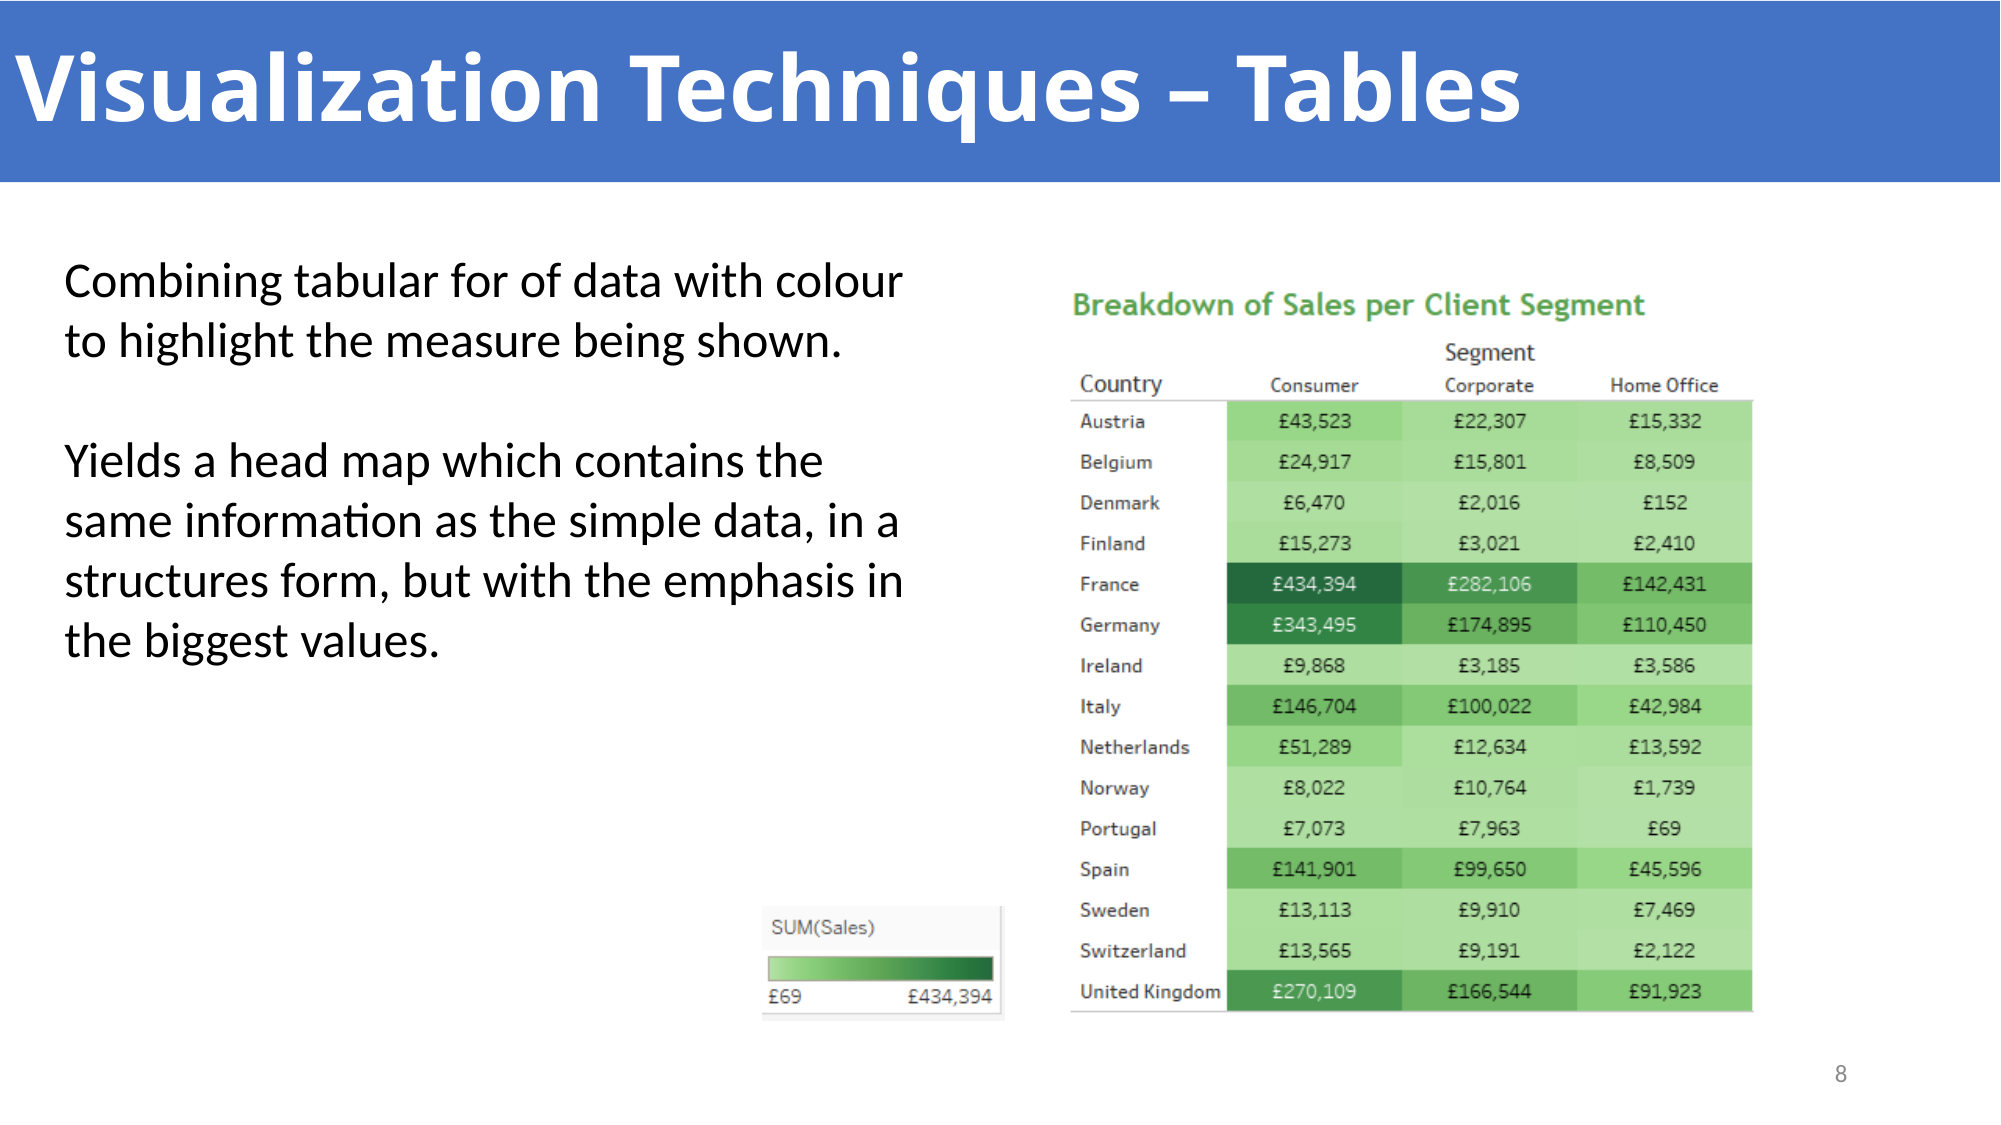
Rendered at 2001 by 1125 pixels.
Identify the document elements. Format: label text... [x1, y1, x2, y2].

picture [1060, 281, 1765, 1022]
title Visualization Techniques – Tables [0, 0, 2000, 183]
text_box Combining tabular for of data with colour to highlight the measure being shown. Yields a head map which contains the same information as the simple data, in a structures form, but with the emphasis in the biggest values. [49, 240, 950, 676]
picture [762, 906, 1005, 1022]
slide_number 8 [1412, 1042, 1863, 1103]
